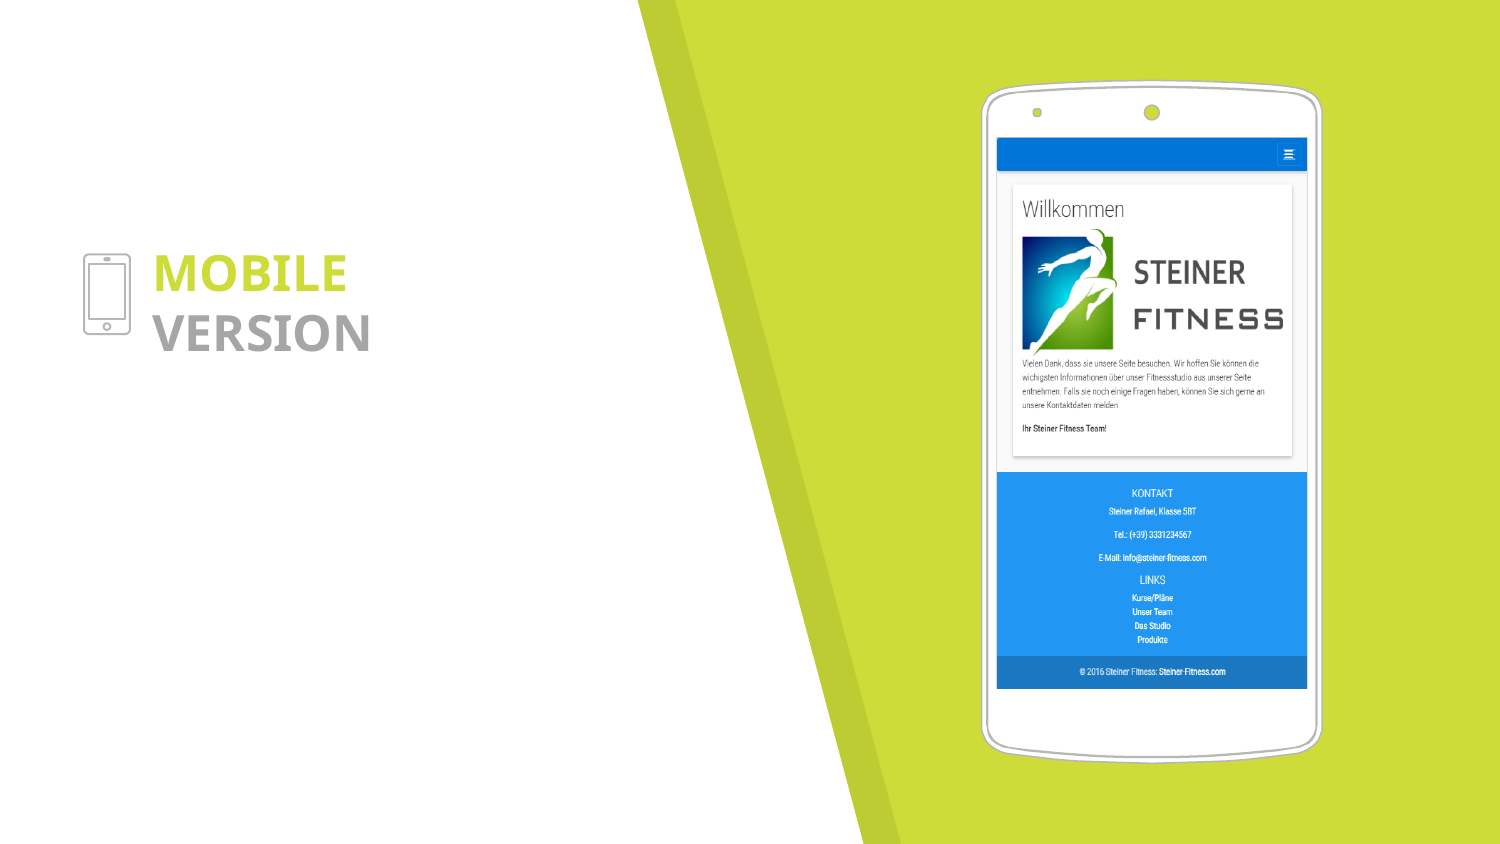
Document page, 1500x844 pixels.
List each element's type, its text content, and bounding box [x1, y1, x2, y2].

text_box [981, 80, 1323, 764]
picture [996, 137, 1308, 689]
title MOBILE VERSION [137, 296, 654, 377]
